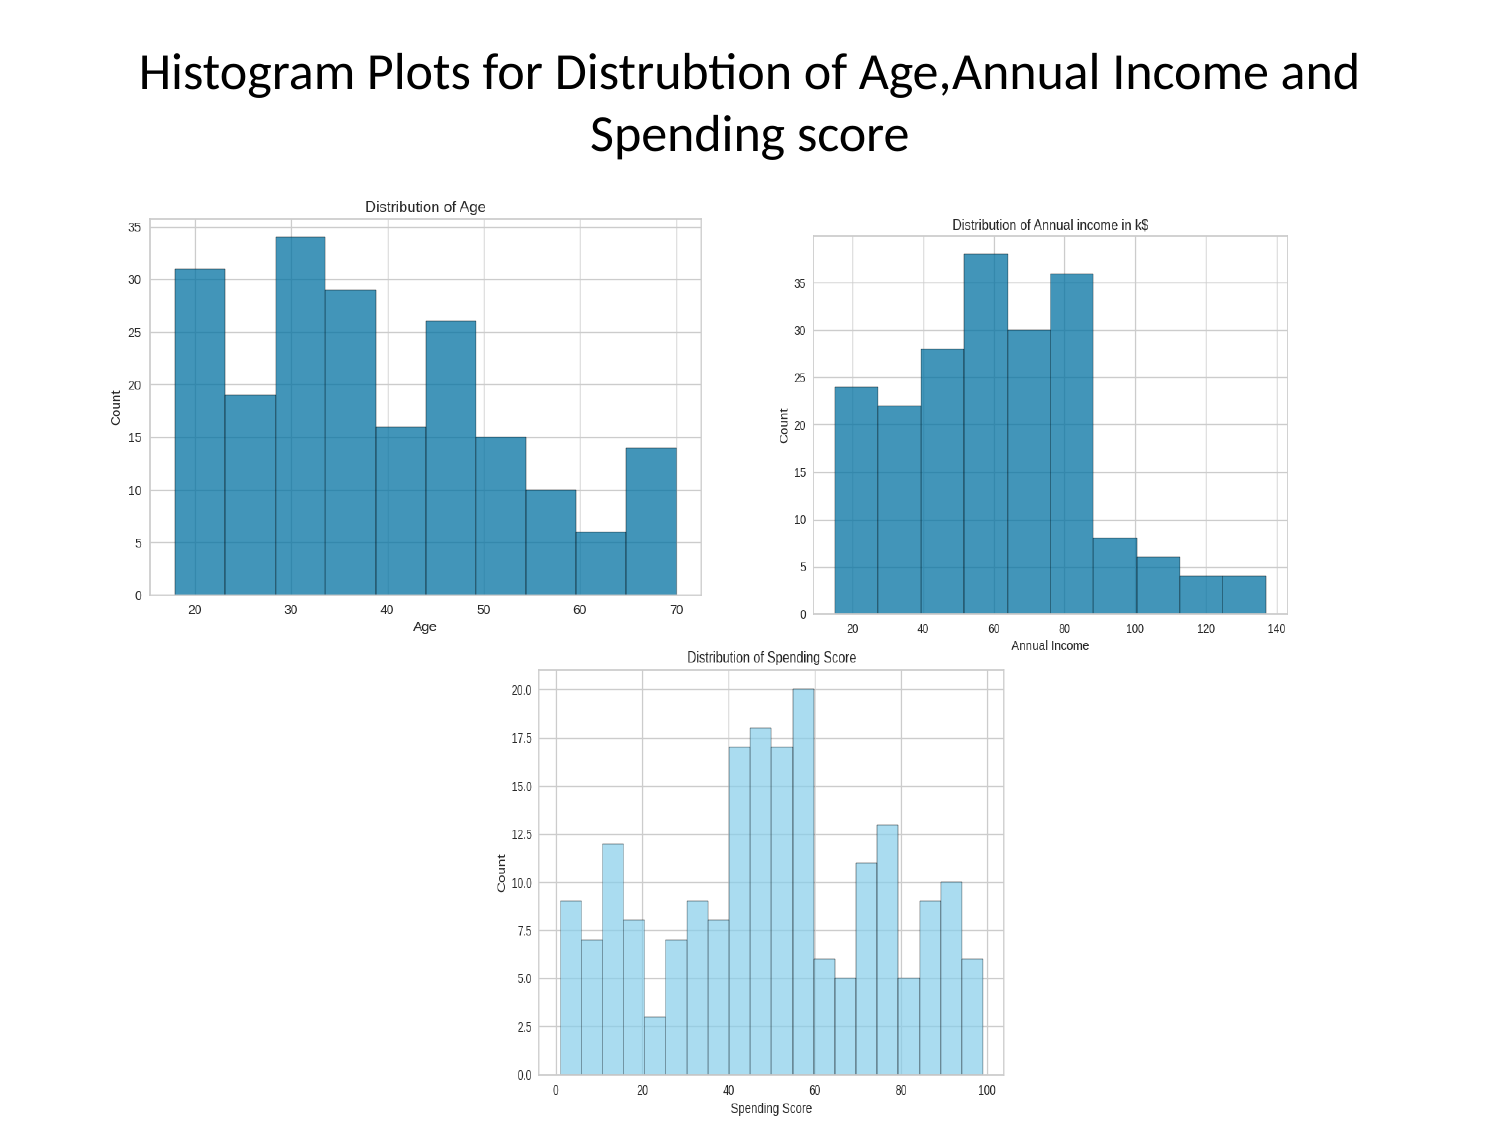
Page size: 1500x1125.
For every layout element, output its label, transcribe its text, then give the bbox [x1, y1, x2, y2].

picture [488, 209, 1294, 1125]
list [101, 192, 709, 643]
title Histogram Plots for Distrubtion of Age,Annual Income and Spending score [75, 45, 1425, 155]
